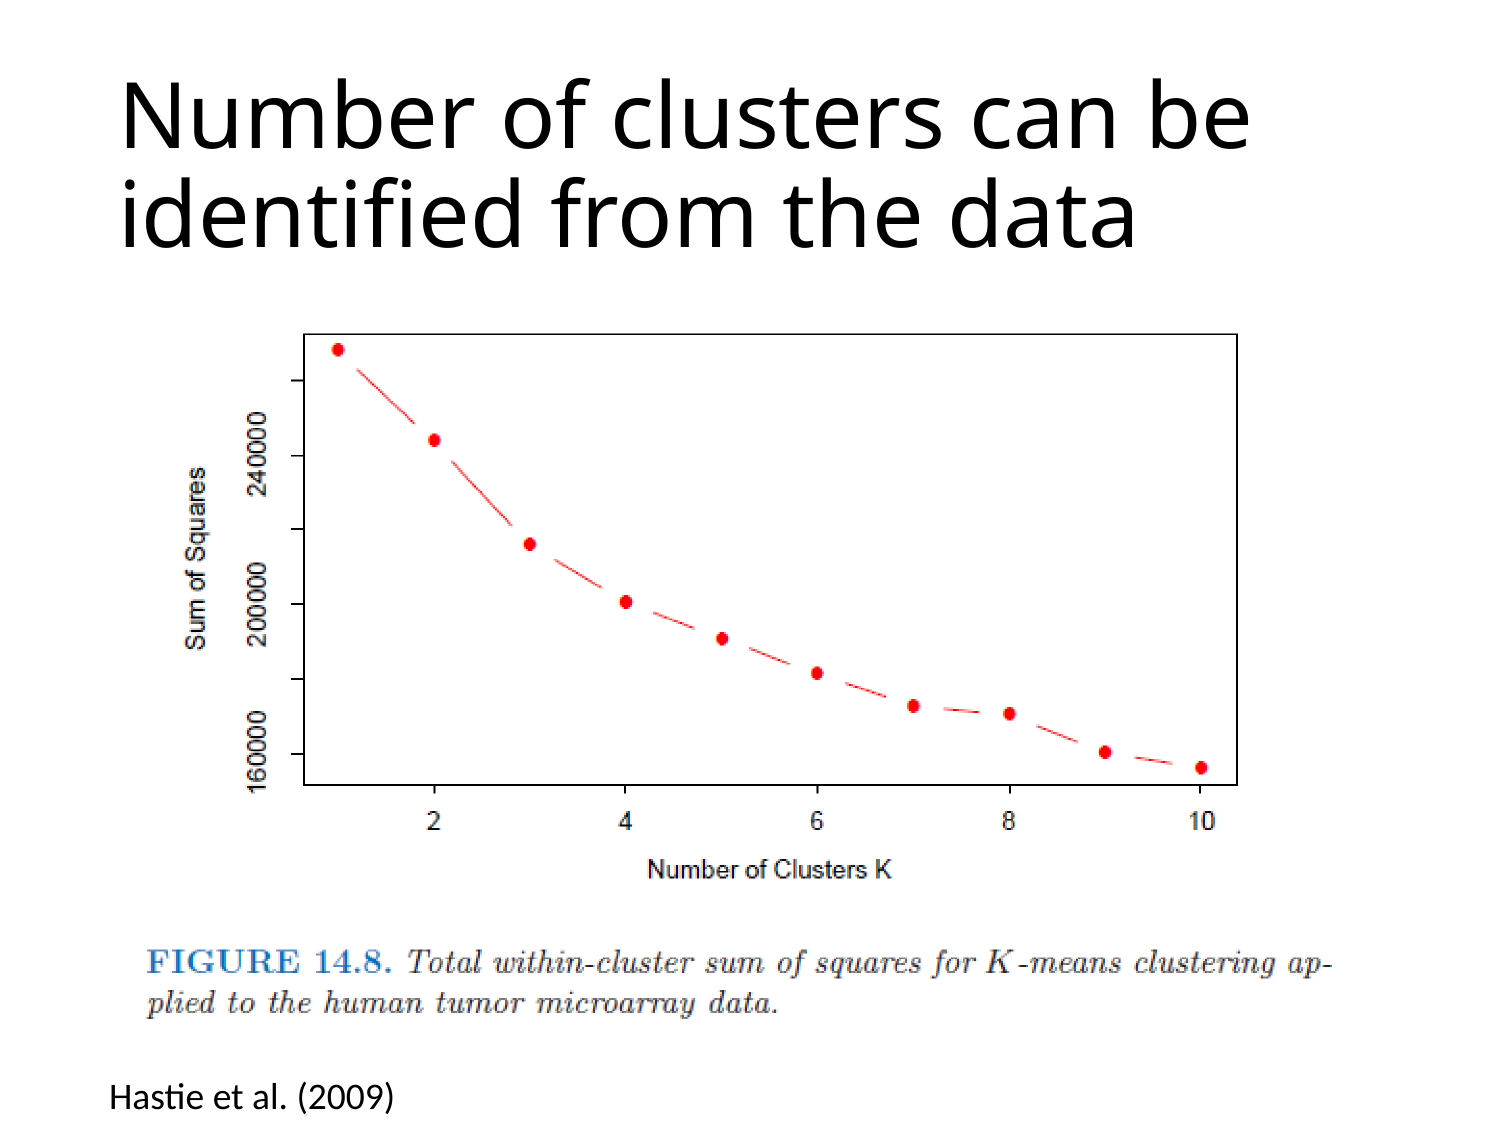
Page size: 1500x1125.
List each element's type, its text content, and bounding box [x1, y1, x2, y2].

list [121, 299, 1342, 1036]
title Number of clusters can be identified from the data [103, 59, 1397, 278]
text_box Hastie et al. (2009) [94, 1064, 411, 1125]
